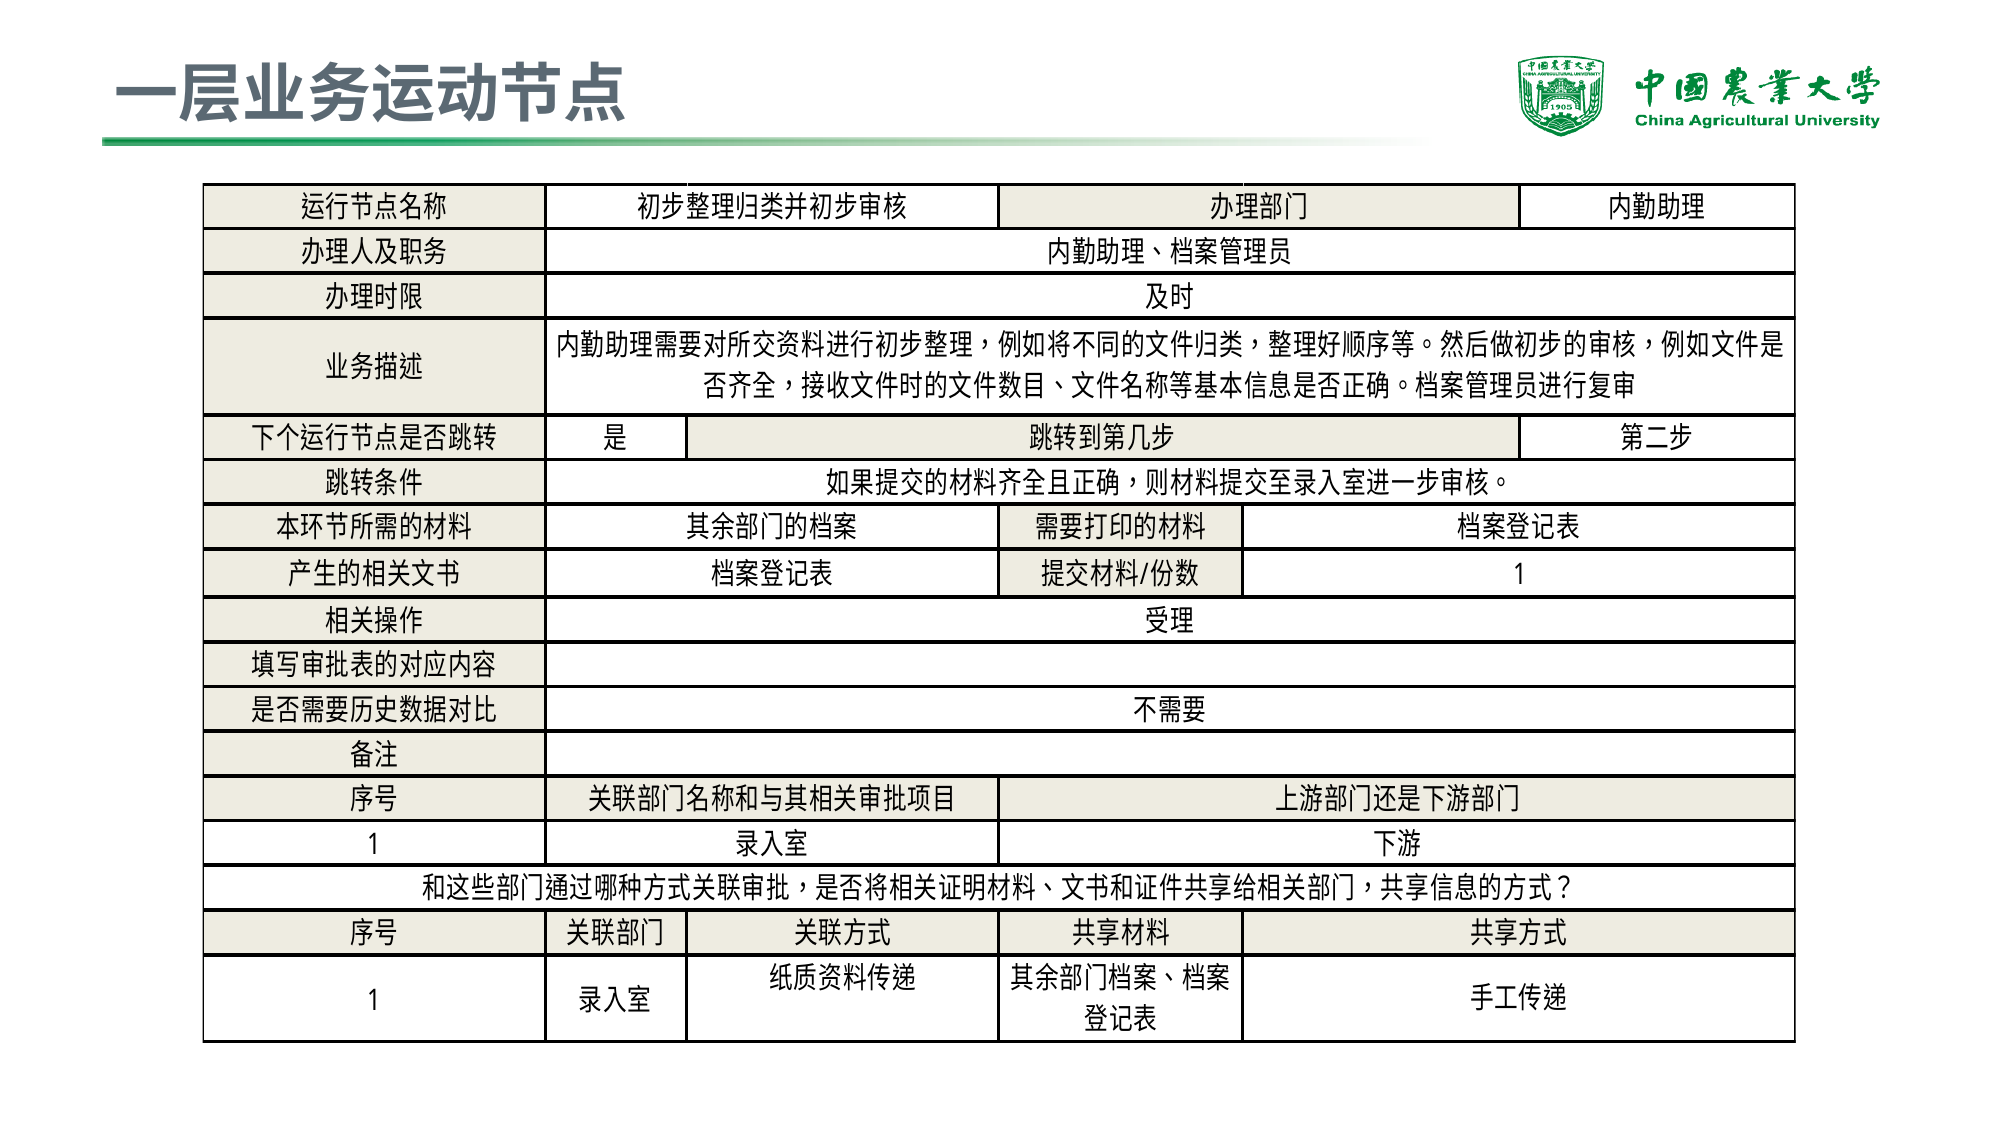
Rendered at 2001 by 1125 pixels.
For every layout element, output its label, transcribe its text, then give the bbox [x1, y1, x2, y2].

title 一层业务运动节点 [99, 45, 1900, 138]
picture [1472, 30, 1911, 151]
picture [102, 138, 1441, 146]
picture [202, 183, 1798, 1045]
